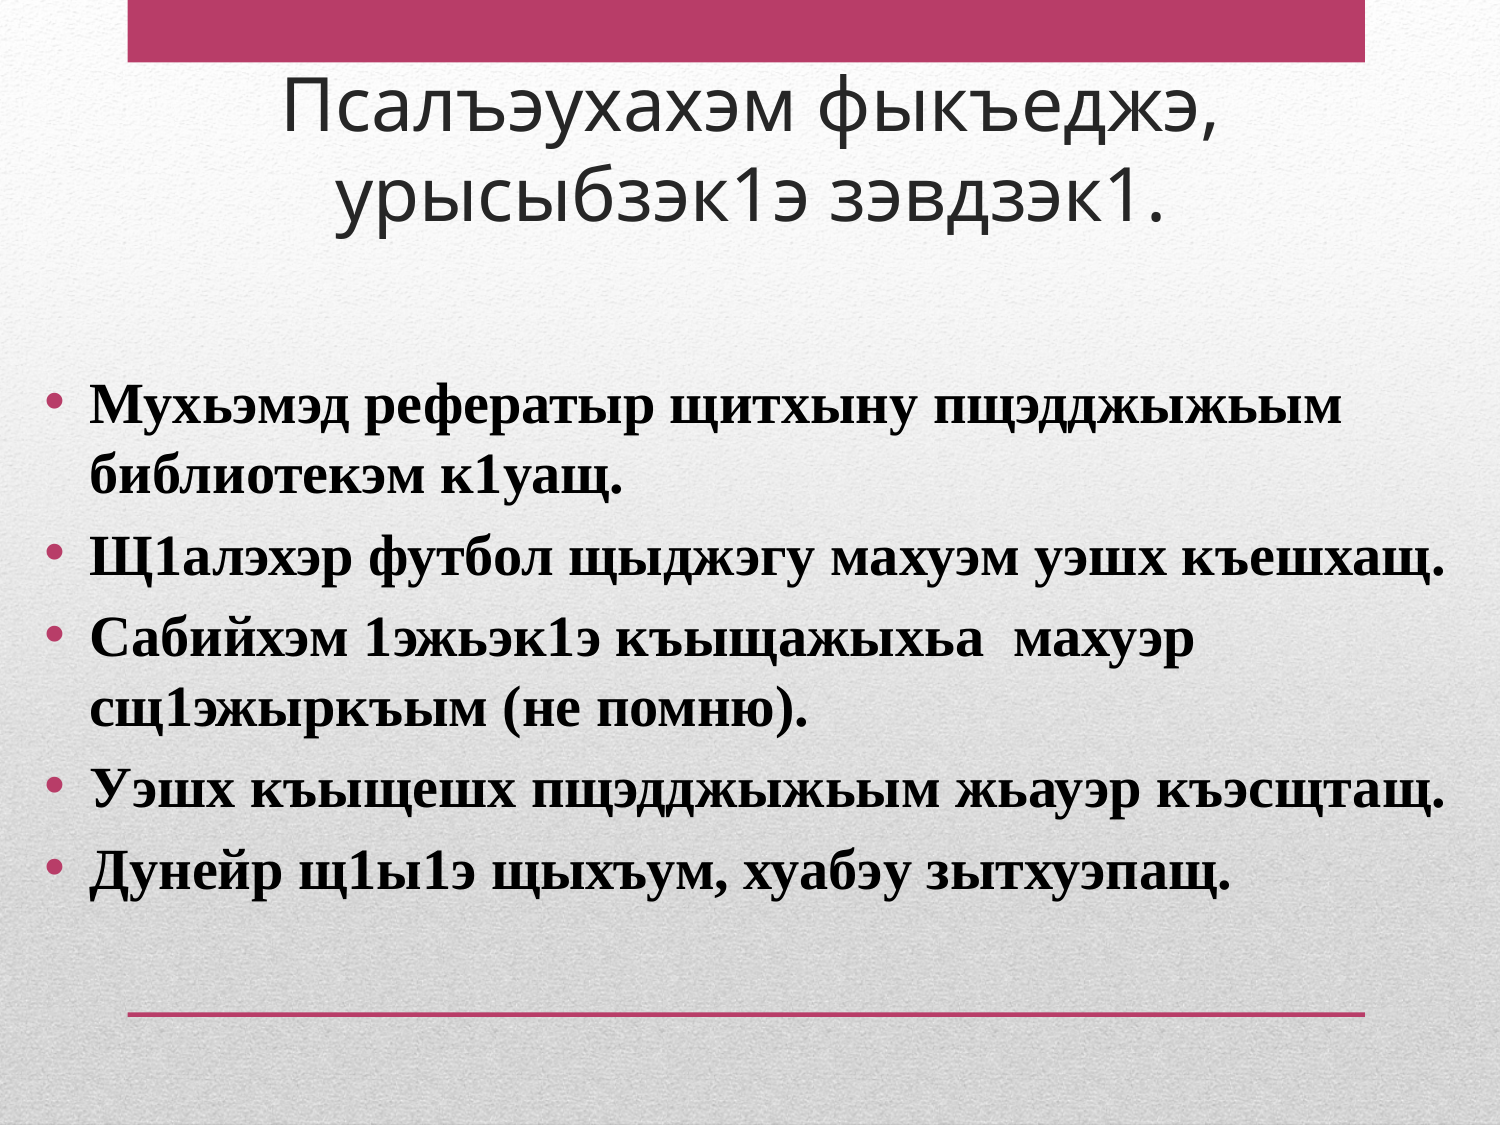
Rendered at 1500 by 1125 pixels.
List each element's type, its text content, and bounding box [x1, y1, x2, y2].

list Мухьэмэд рефератыр щитхыну пщэдджыжьым библиотекэм к1уащ. Щ1алэхэр футбол щыджэгу махуэм уэшх къешхащ. Сабийхэм 1эжьэк1э къыщажыхьа махуэр сщ1эжыркъым (не помню). Уэшх къыщешх пщэдджыжьым жьауэр къэсщтащ. Дунейр щ1ы1э щыхъум, хуабэу зытхуэпащ. [29, 255, 1471, 1011]
title Псалъэухахэм фыкъеджэ, урысыбзэк1э зэвдзэк1. [194, 42, 1308, 244]
